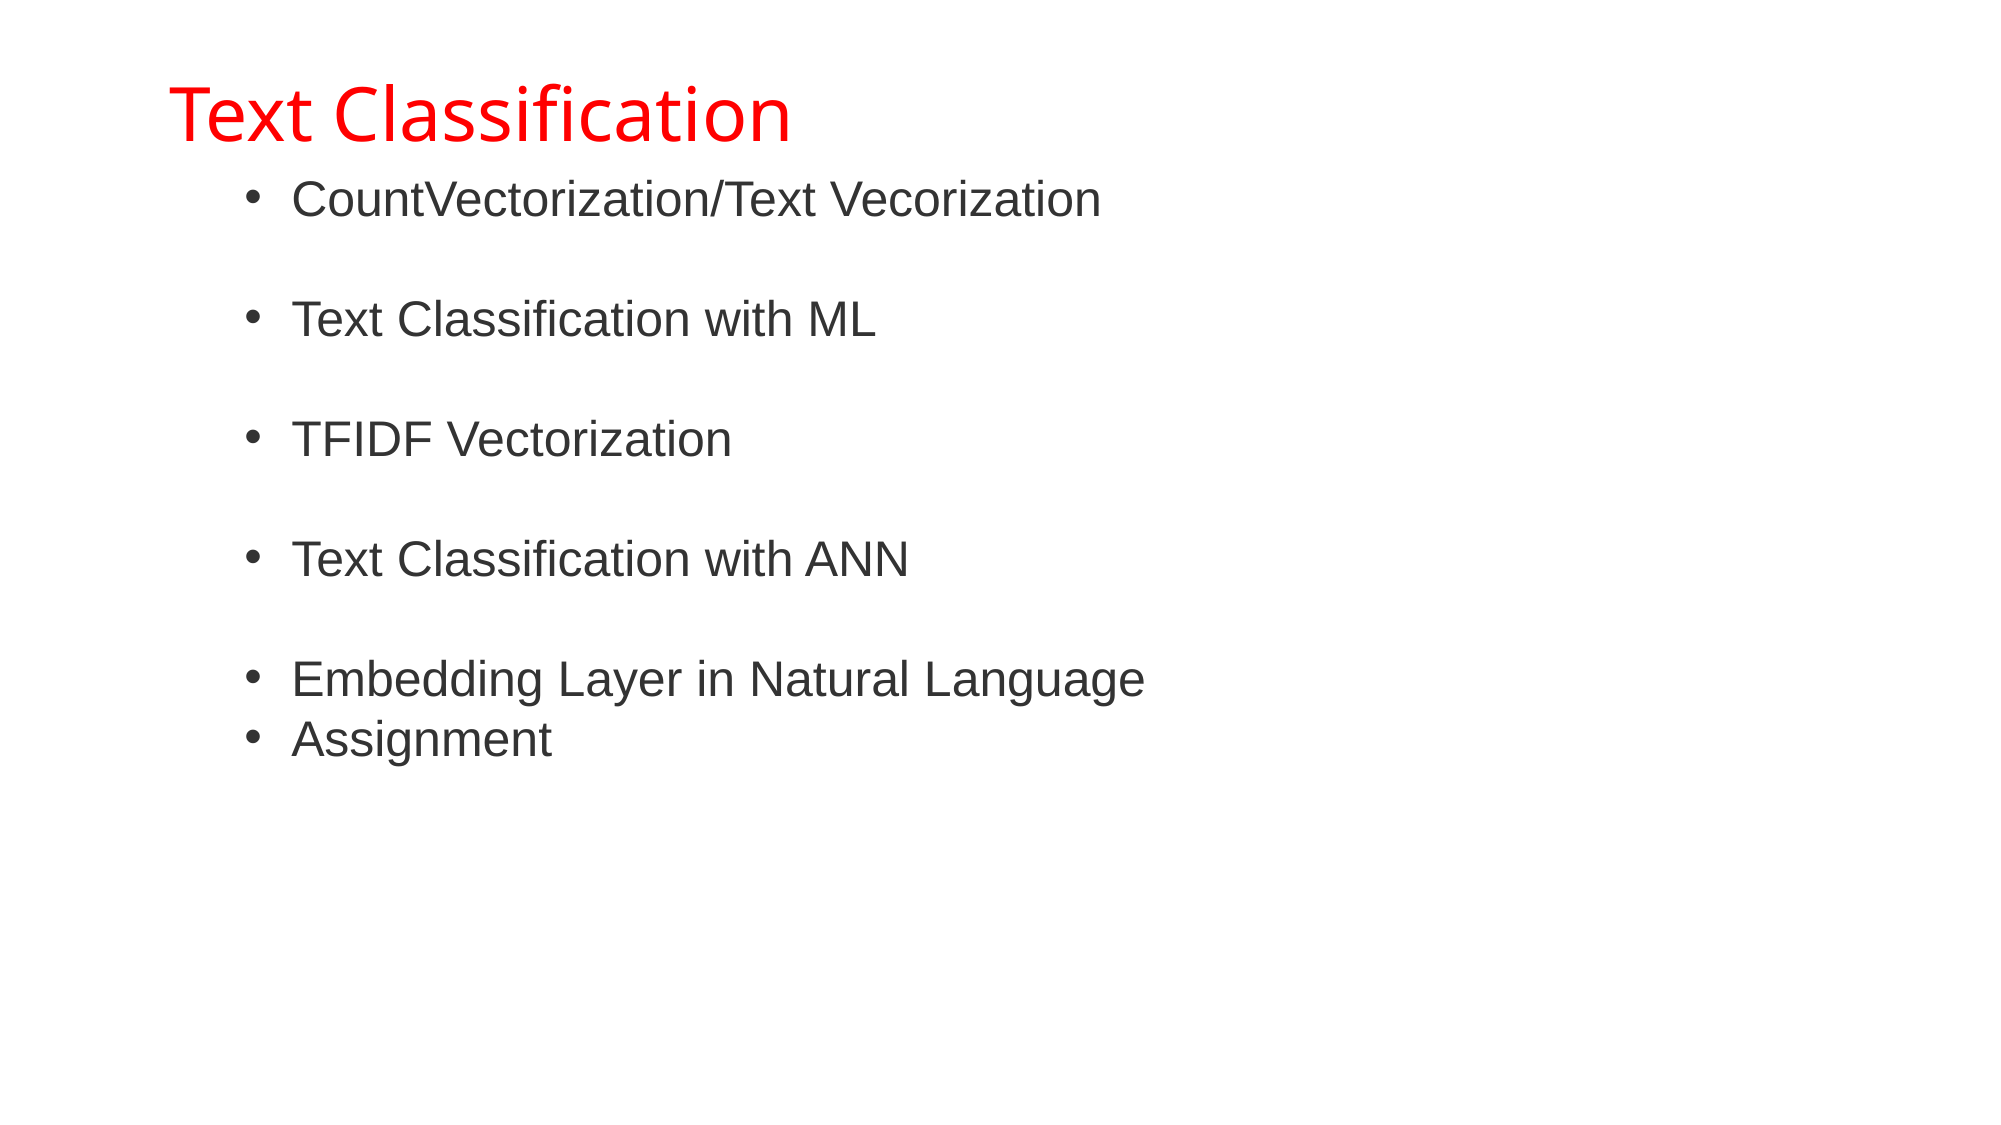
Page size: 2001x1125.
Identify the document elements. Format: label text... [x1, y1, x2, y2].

text_box Text Classification CountVectorization/Text Vecorization Text Classification with ML TFIDF Vectorization Text Classification with ANN Embedding Layer in Natural Language Assignment [154, 58, 1433, 861]
